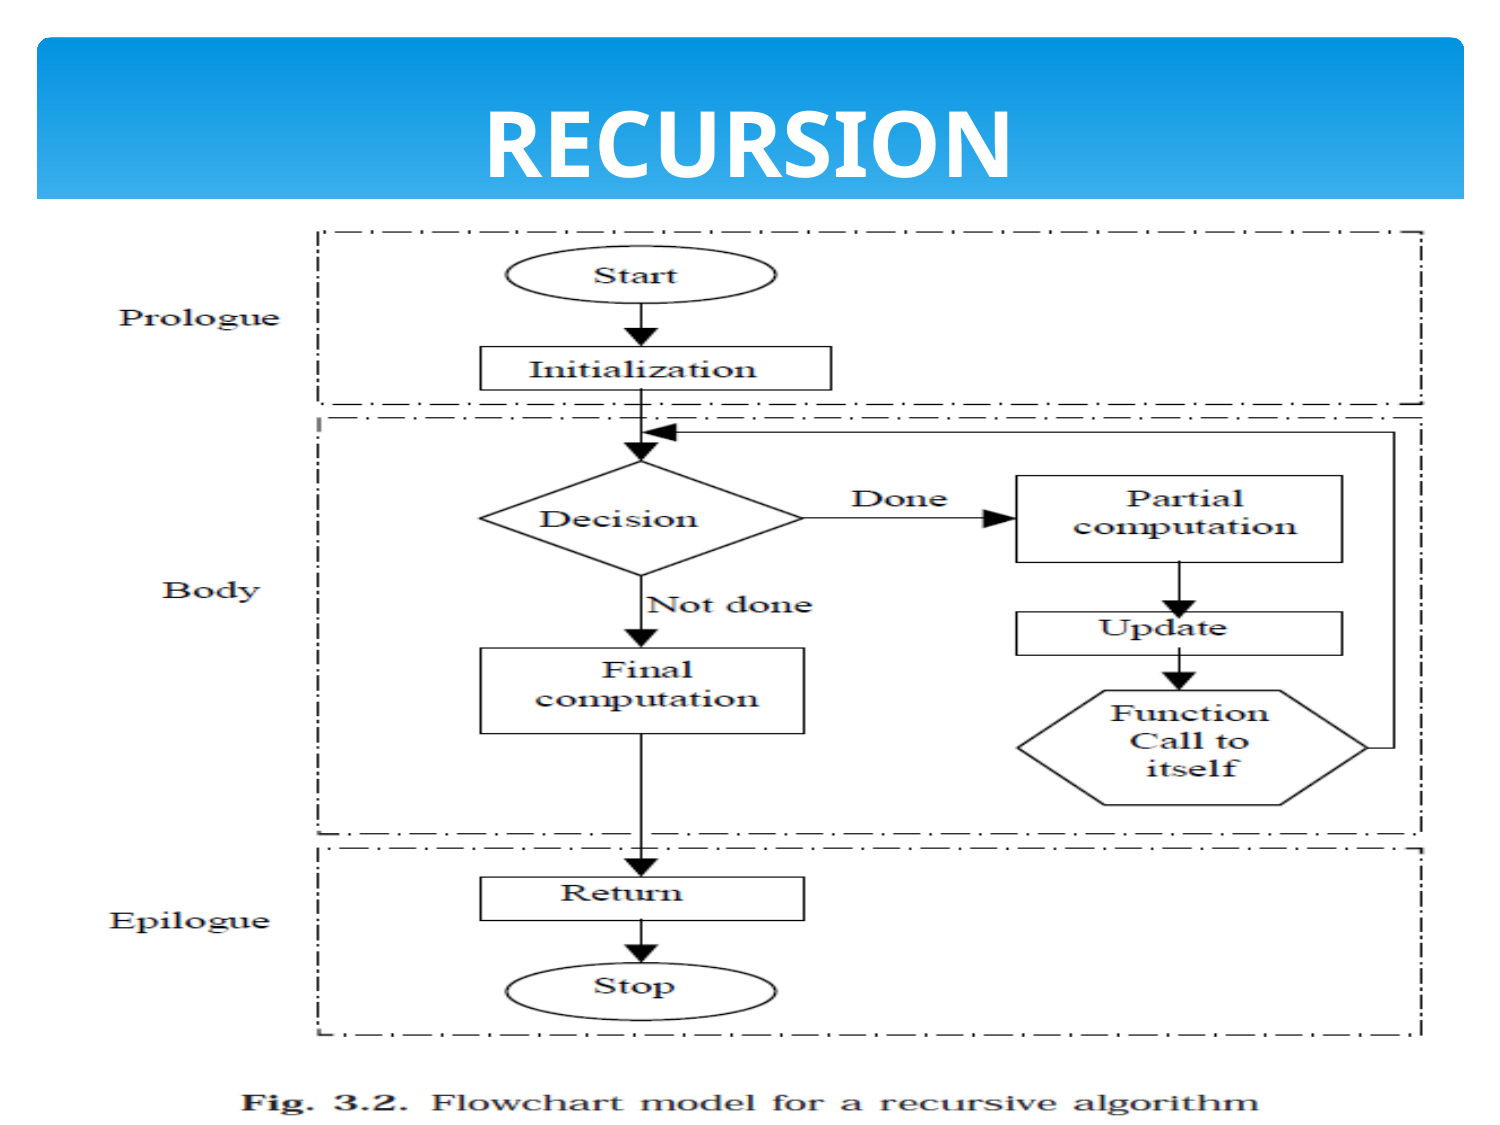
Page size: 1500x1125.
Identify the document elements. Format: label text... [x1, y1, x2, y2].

title RECURSION [75, 55, 1425, 197]
picture [37, 199, 1476, 1125]
